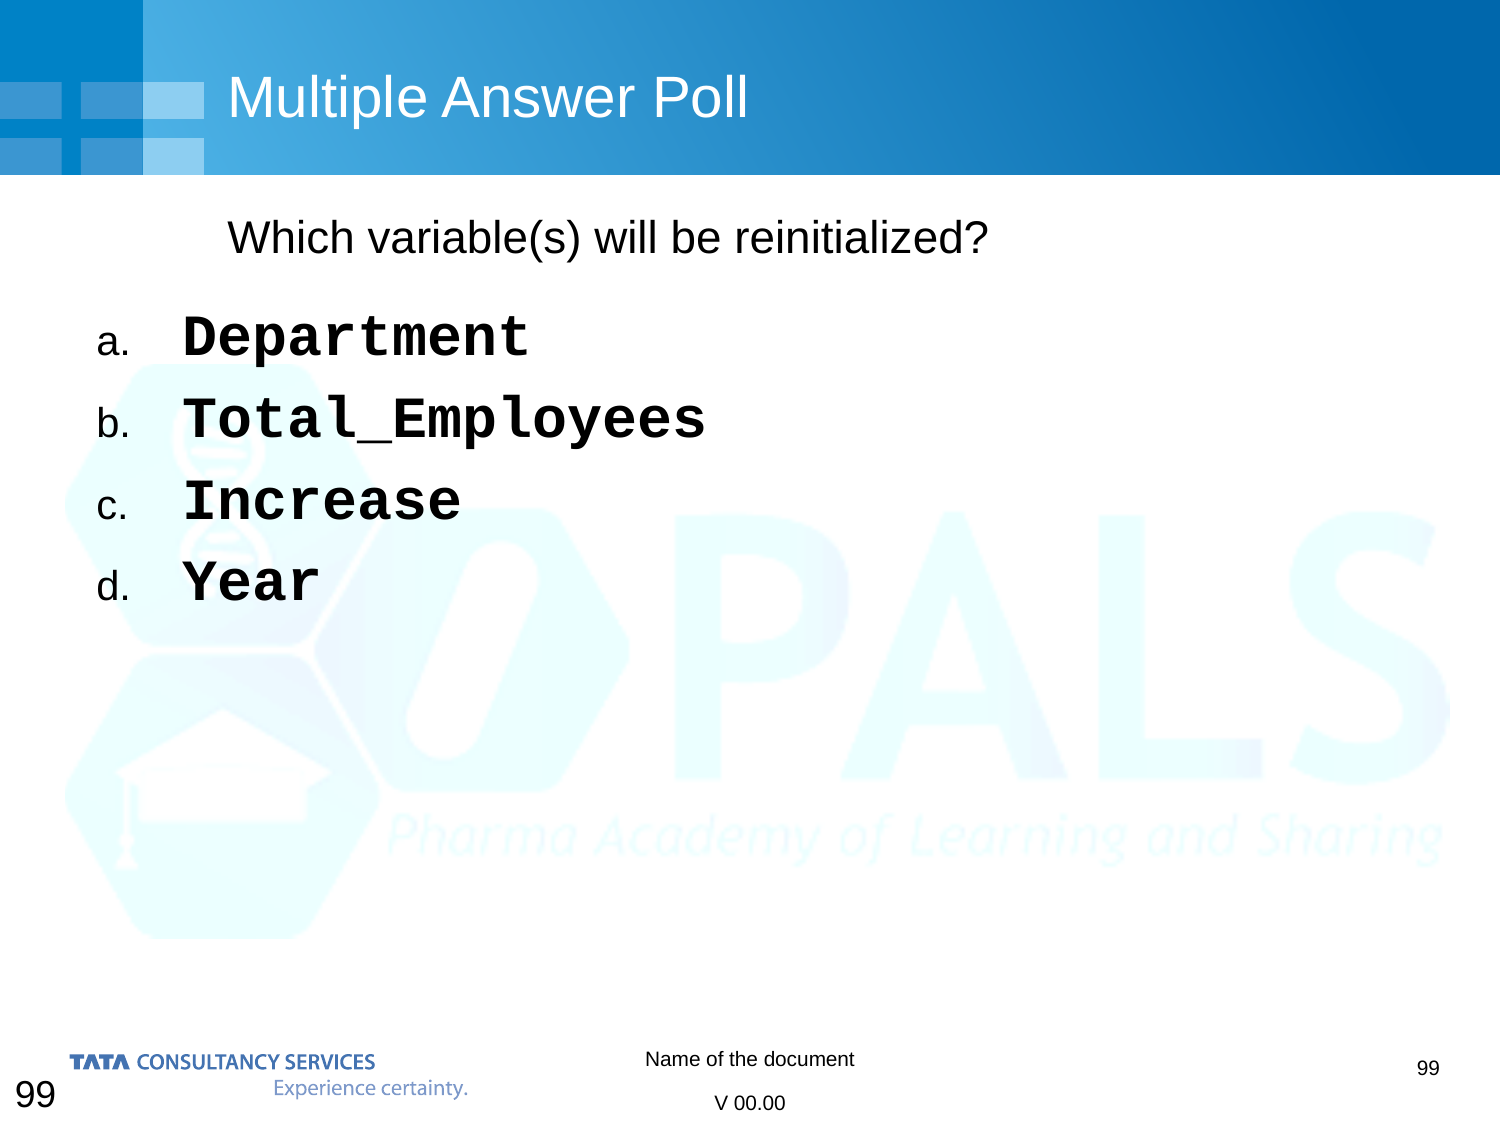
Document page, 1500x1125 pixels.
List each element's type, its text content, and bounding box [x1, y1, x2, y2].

title Multiple Answer Poll [212, 54, 1450, 135]
slide_number 99 [0, 1062, 88, 1125]
list Which variable(s) will be reinitialized? Department Total_Employees Increase Year [62, 200, 1445, 943]
